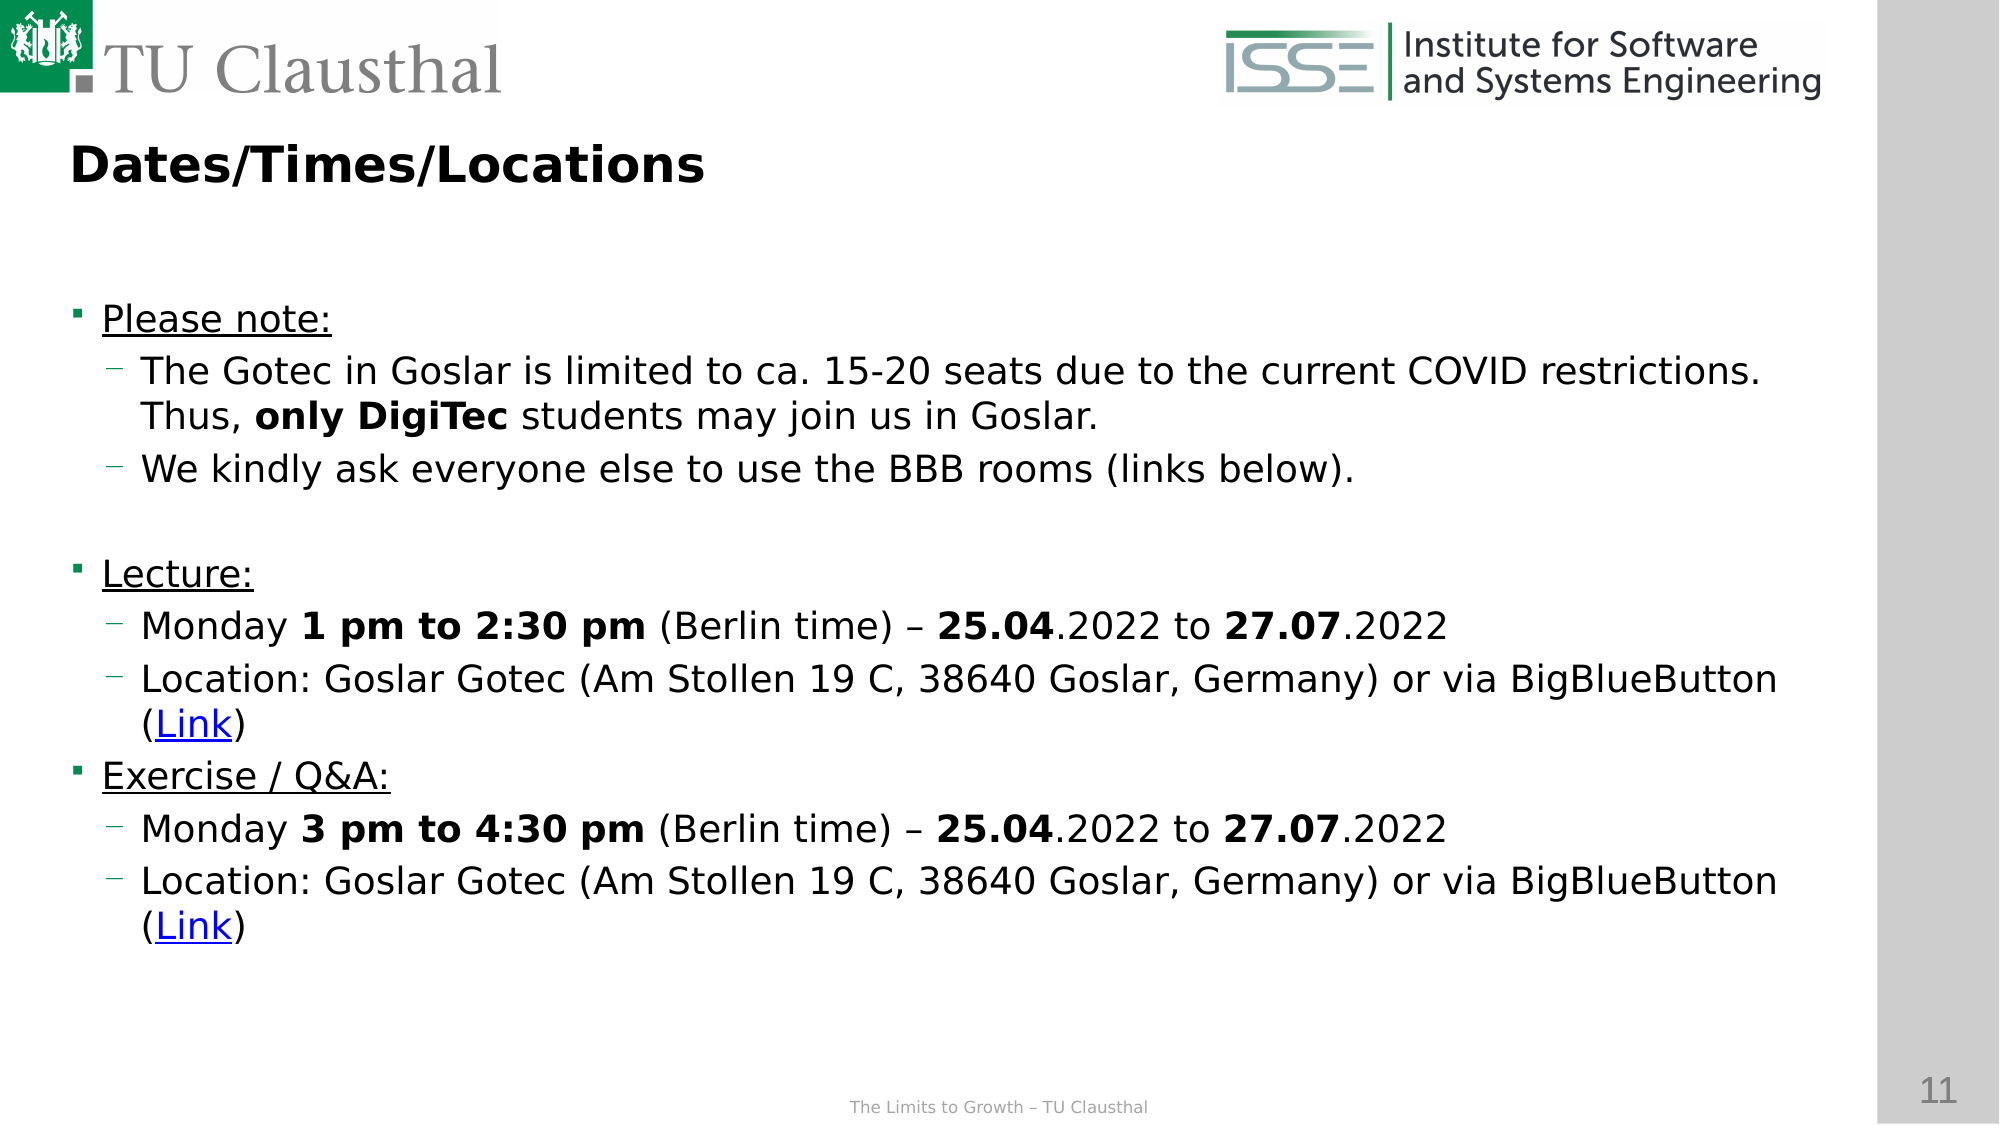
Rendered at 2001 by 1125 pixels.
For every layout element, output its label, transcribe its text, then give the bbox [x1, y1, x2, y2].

text_box Please note: The Gotec in Goslar is limited to ca. 15-20 seats due to the current COVID restrictions. Thus, only DigiTec students may join us in Goslar. We kindly ask everyone else to use the BBB rooms (links below). Lecture: Monday 1 pm to 2:30 pm (Berlin time) – 25.04.2022 to 27.07.2022 Location: Goslar Gotec (Am Stollen 19 C, 38640 Goslar, Germany) or via BigBlueButton (Link) Exercise / Q&A: Monday 3 pm to 4:30 pm (Berlin time) – 25.04.2022 to 27.07.2022 Location: Goslar Gotec (Am Stollen 19 C, 38640 Goslar, Germany) or via BigBlueButton (Link) [54, 208, 1818, 1034]
text_box Dates/Times/Locations [54, 125, 1818, 207]
picture [0, 0, 501, 93]
picture [1218, 22, 1826, 107]
